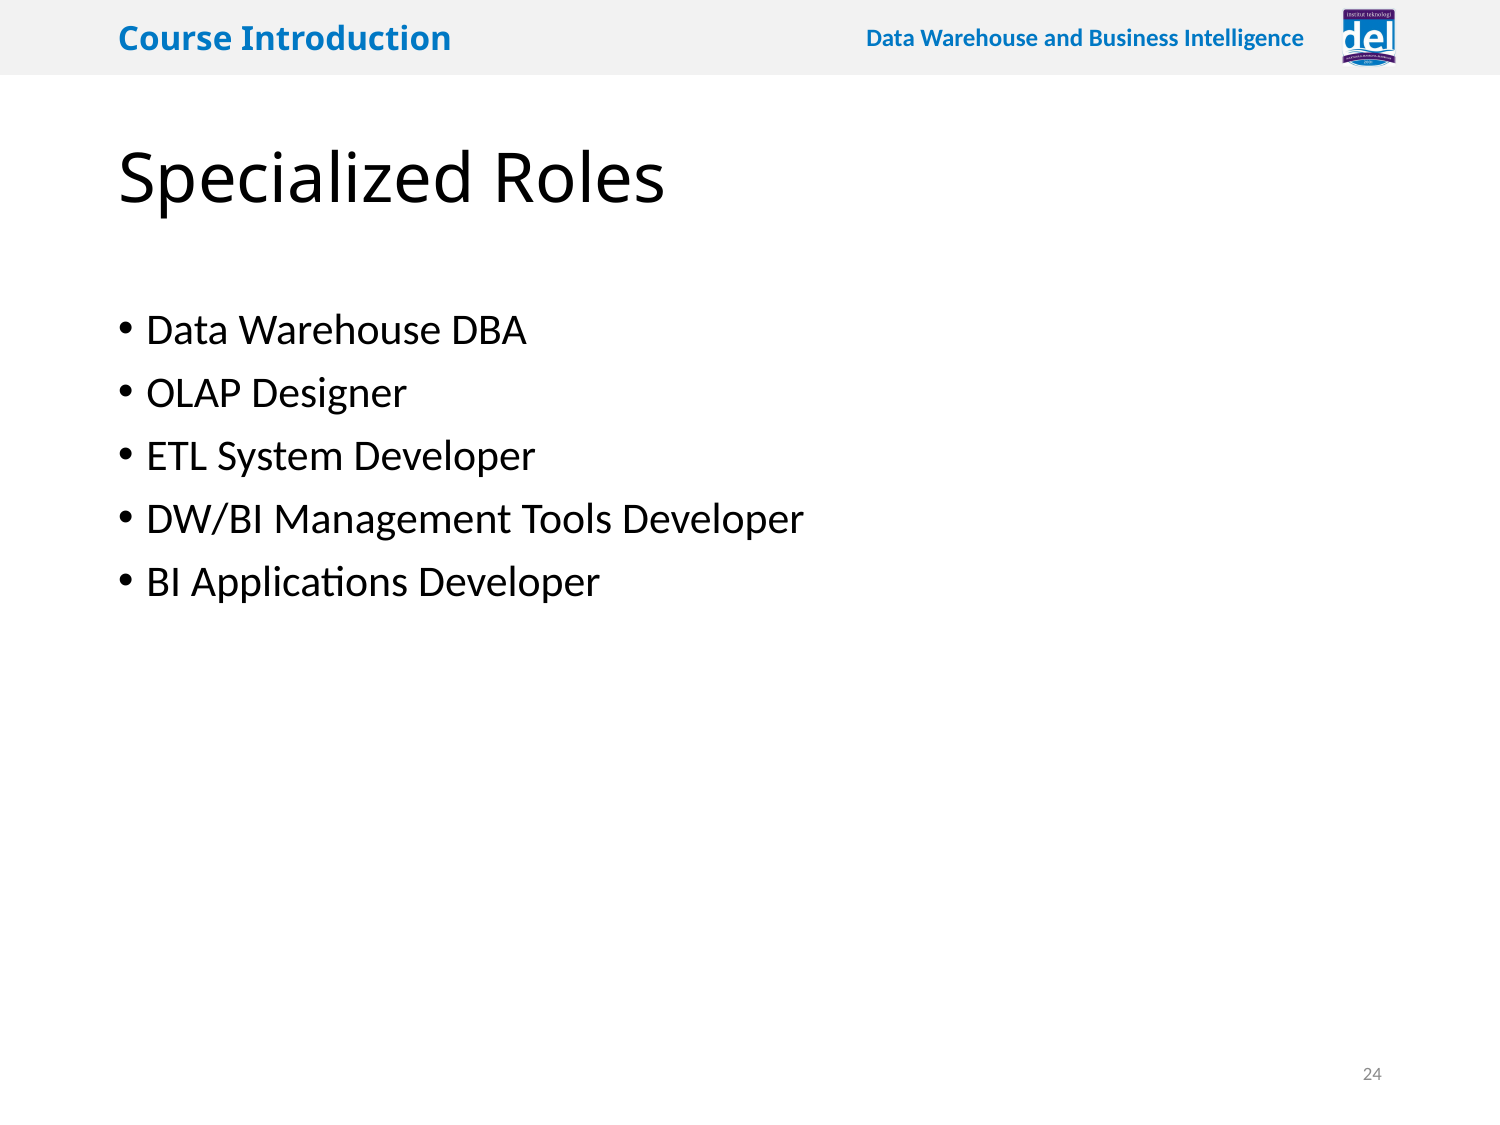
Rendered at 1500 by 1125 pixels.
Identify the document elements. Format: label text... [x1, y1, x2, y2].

picture [1344, 10, 1394, 65]
title Specialized Roles [103, 82, 1397, 278]
list Data Warehouse DBA OLAP Designer ETL System Developer DW/BI Management Tools Developer BI Applications Developer [103, 299, 1397, 1014]
slide_number 24 [1059, 1042, 1397, 1103]
